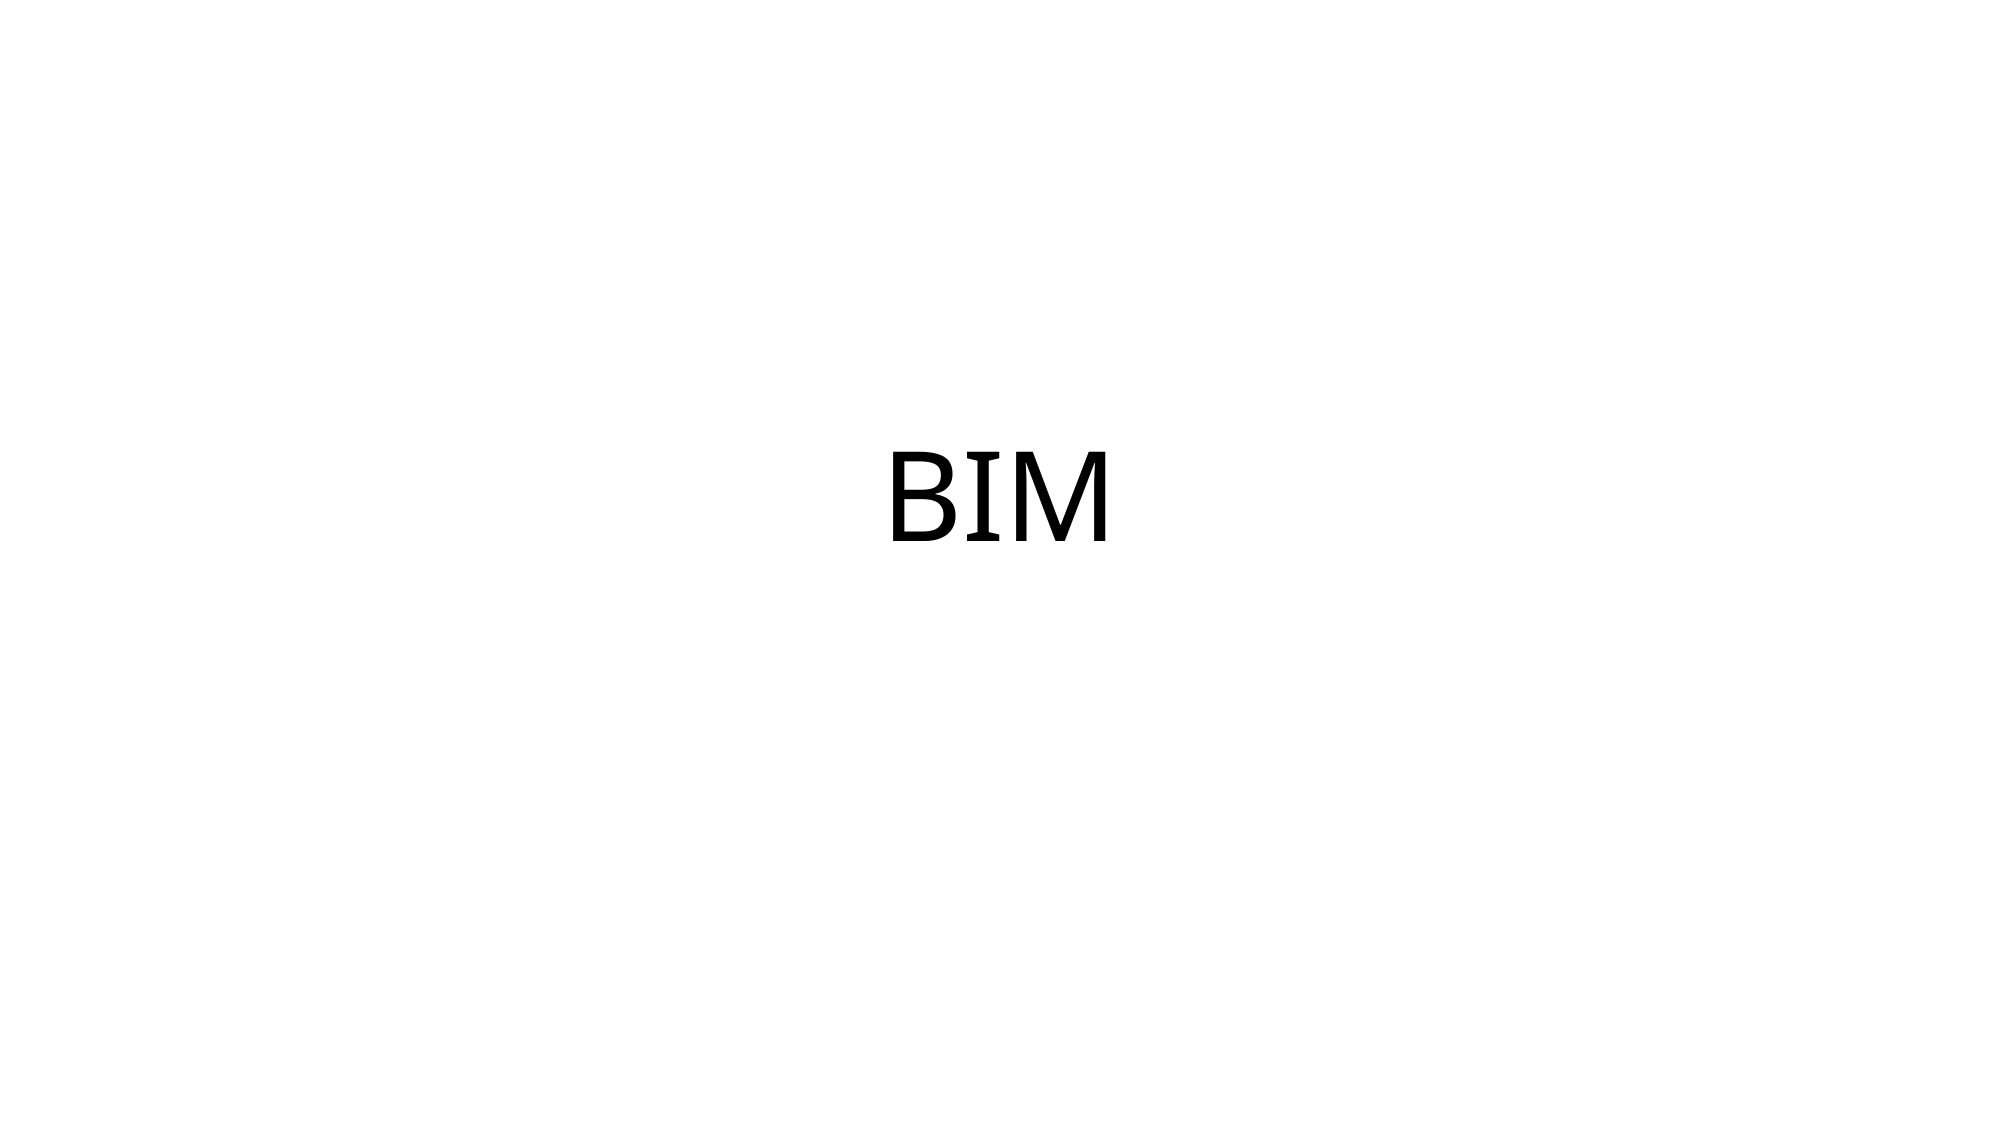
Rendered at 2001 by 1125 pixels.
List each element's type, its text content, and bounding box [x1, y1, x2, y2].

title BIM [249, 184, 1750, 576]
